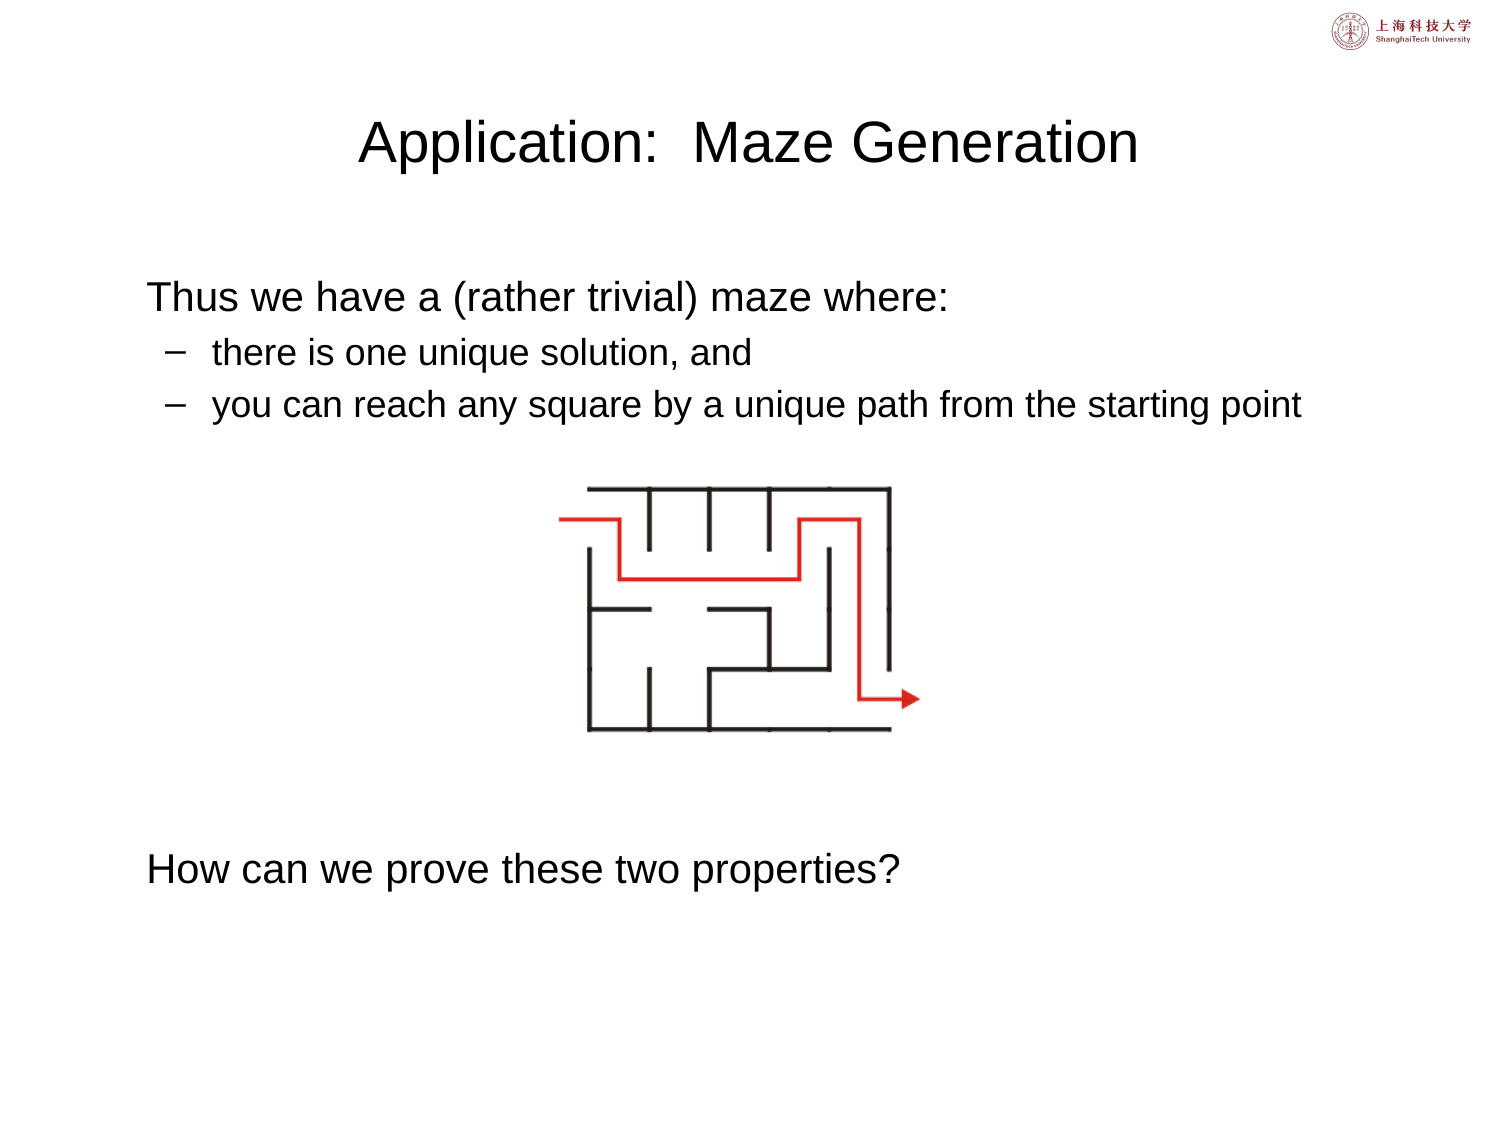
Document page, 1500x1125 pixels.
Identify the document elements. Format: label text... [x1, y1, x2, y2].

picture [548, 479, 930, 740]
list Thus we have a (rather trivial) maze where: there is one unique solution, and you can reach any square by a unique path from the starting point How can we prove these two properties? [74, 262, 1426, 1006]
picture [1327, 0, 1478, 109]
title Application: Maze Generation [74, 44, 1426, 233]
